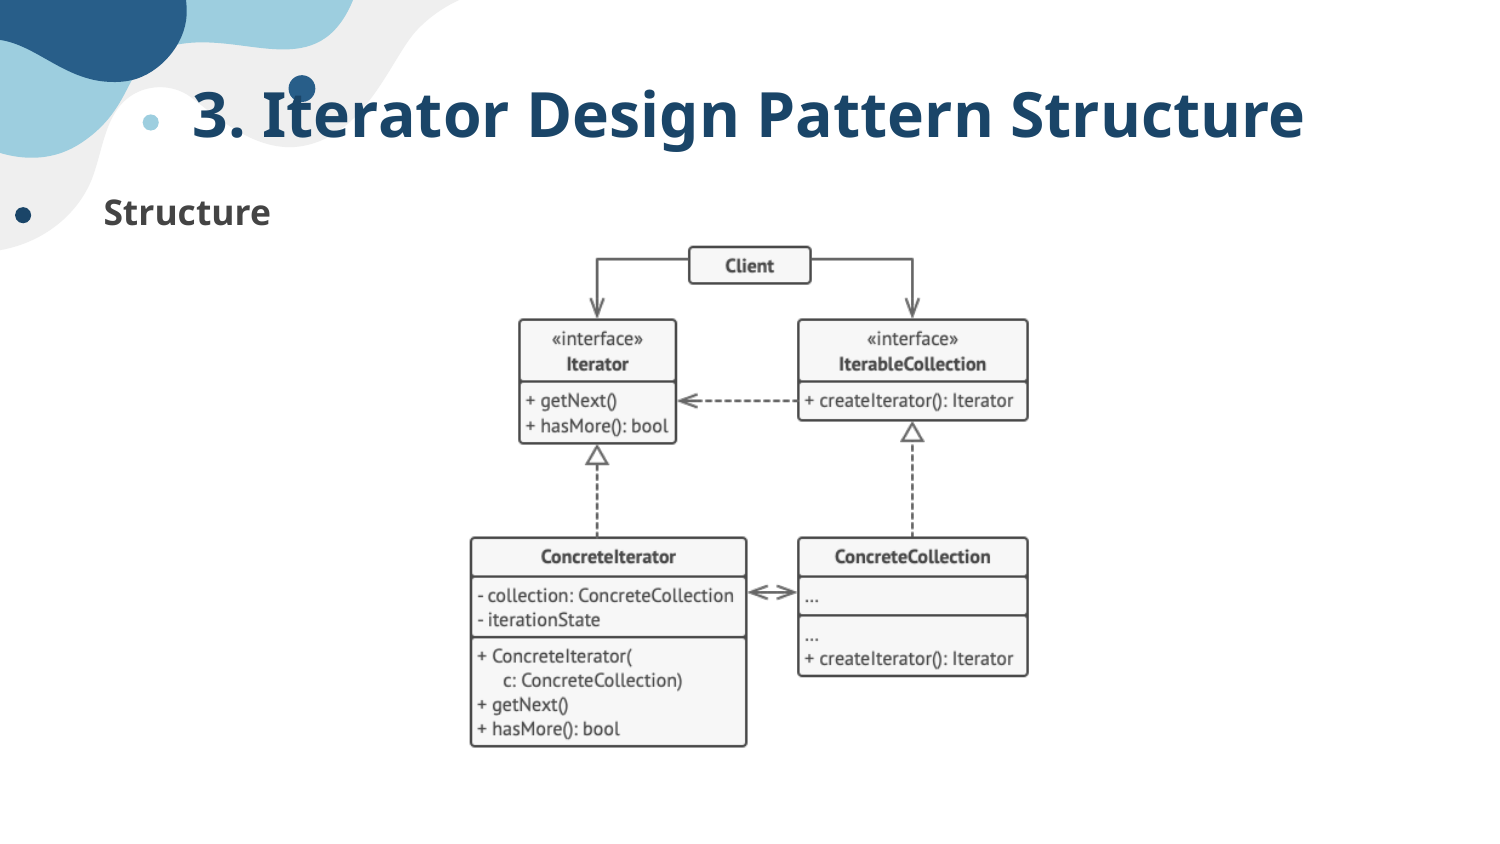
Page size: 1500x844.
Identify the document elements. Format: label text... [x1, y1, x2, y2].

picture [459, 234, 1041, 756]
title 3. Iterator Design Pattern Structure [0, 59, 1500, 154]
list Structure [88, 168, 1412, 756]
